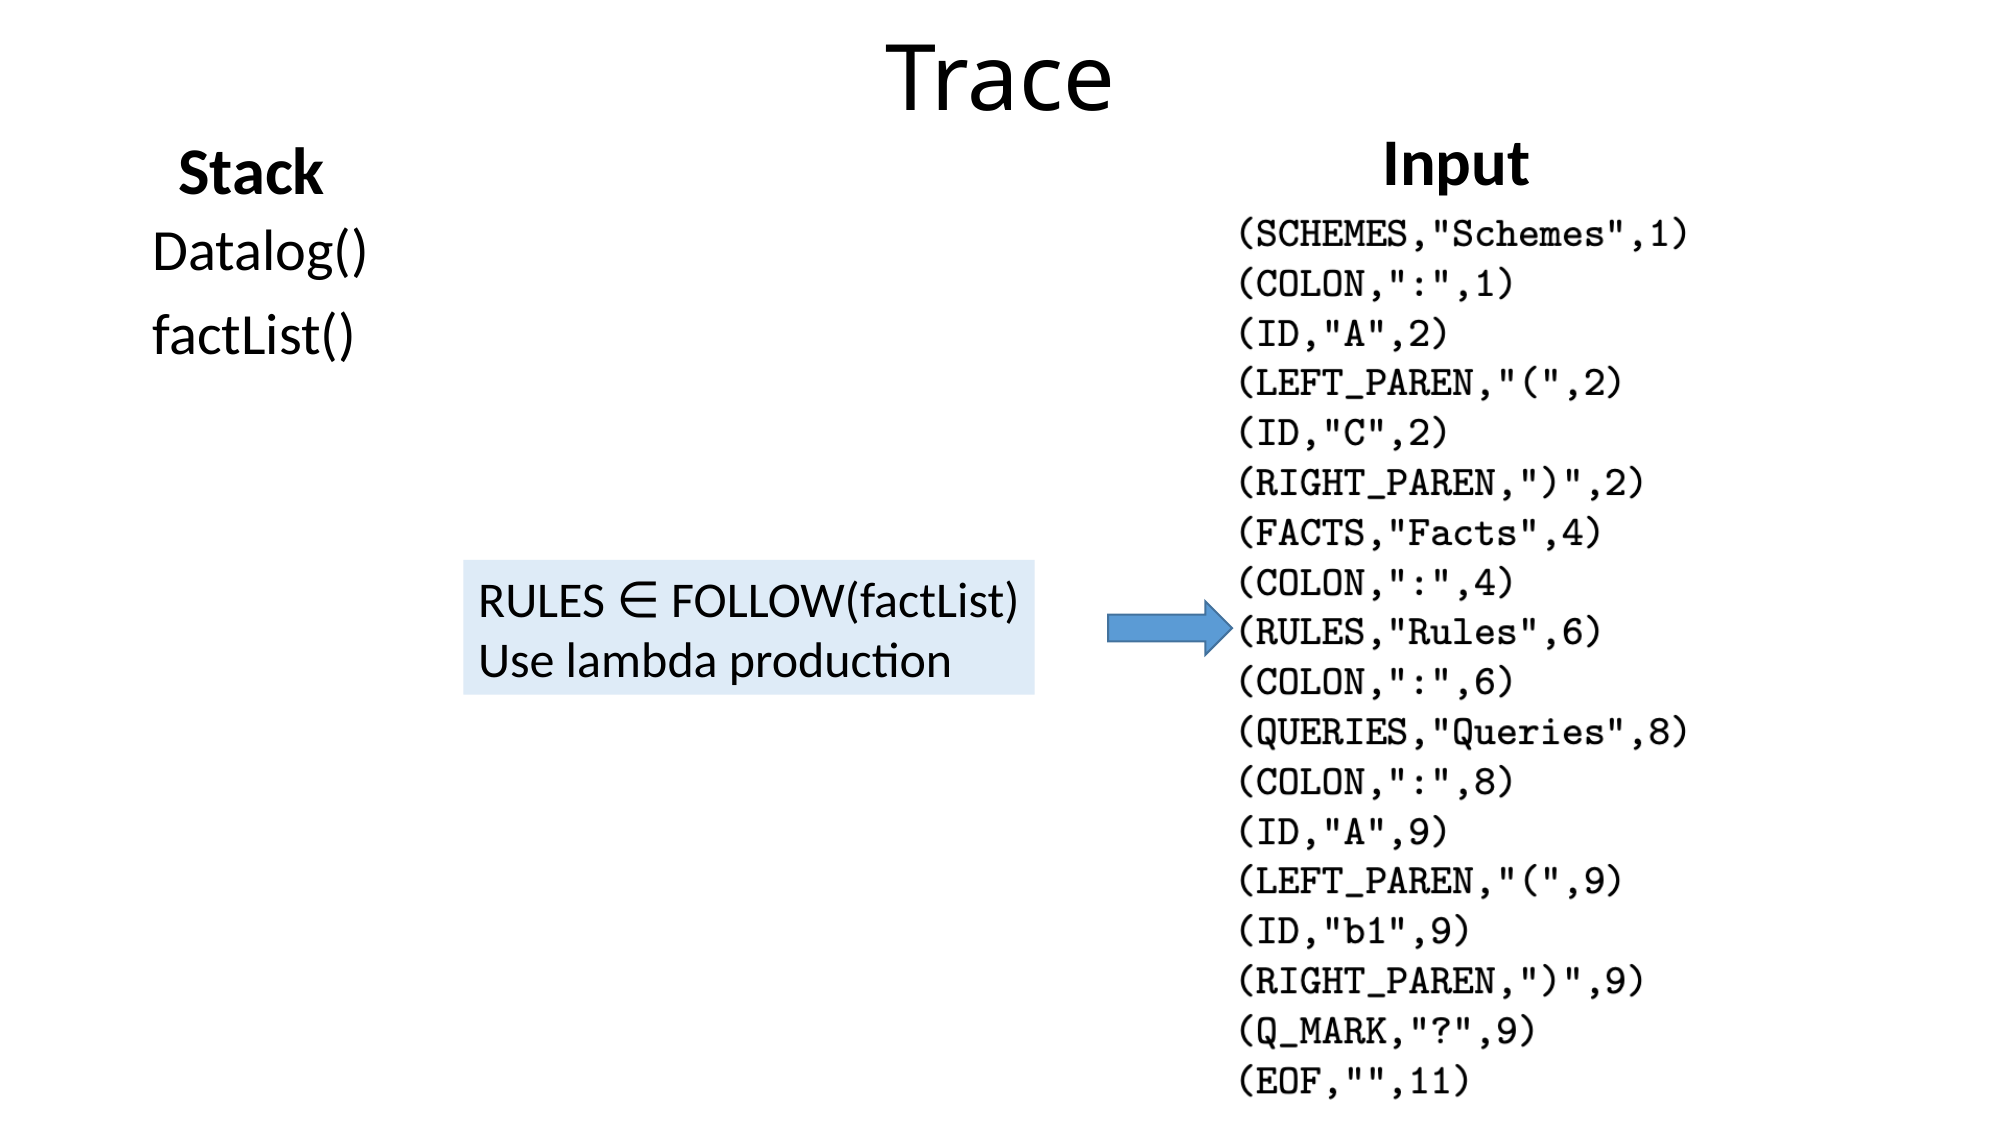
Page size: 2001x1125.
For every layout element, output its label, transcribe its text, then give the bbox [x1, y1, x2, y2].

text_box Stack [163, 120, 341, 216]
title Trace [137, 0, 1863, 189]
text_box RULES ∈ FOLLOW(factList) Use lambda production [463, 559, 1035, 695]
text_box Input [1367, 111, 1546, 198]
text_box [1107, 598, 1212, 658]
picture [1212, 198, 1826, 1125]
list Datalog() factList() [137, 212, 750, 927]
